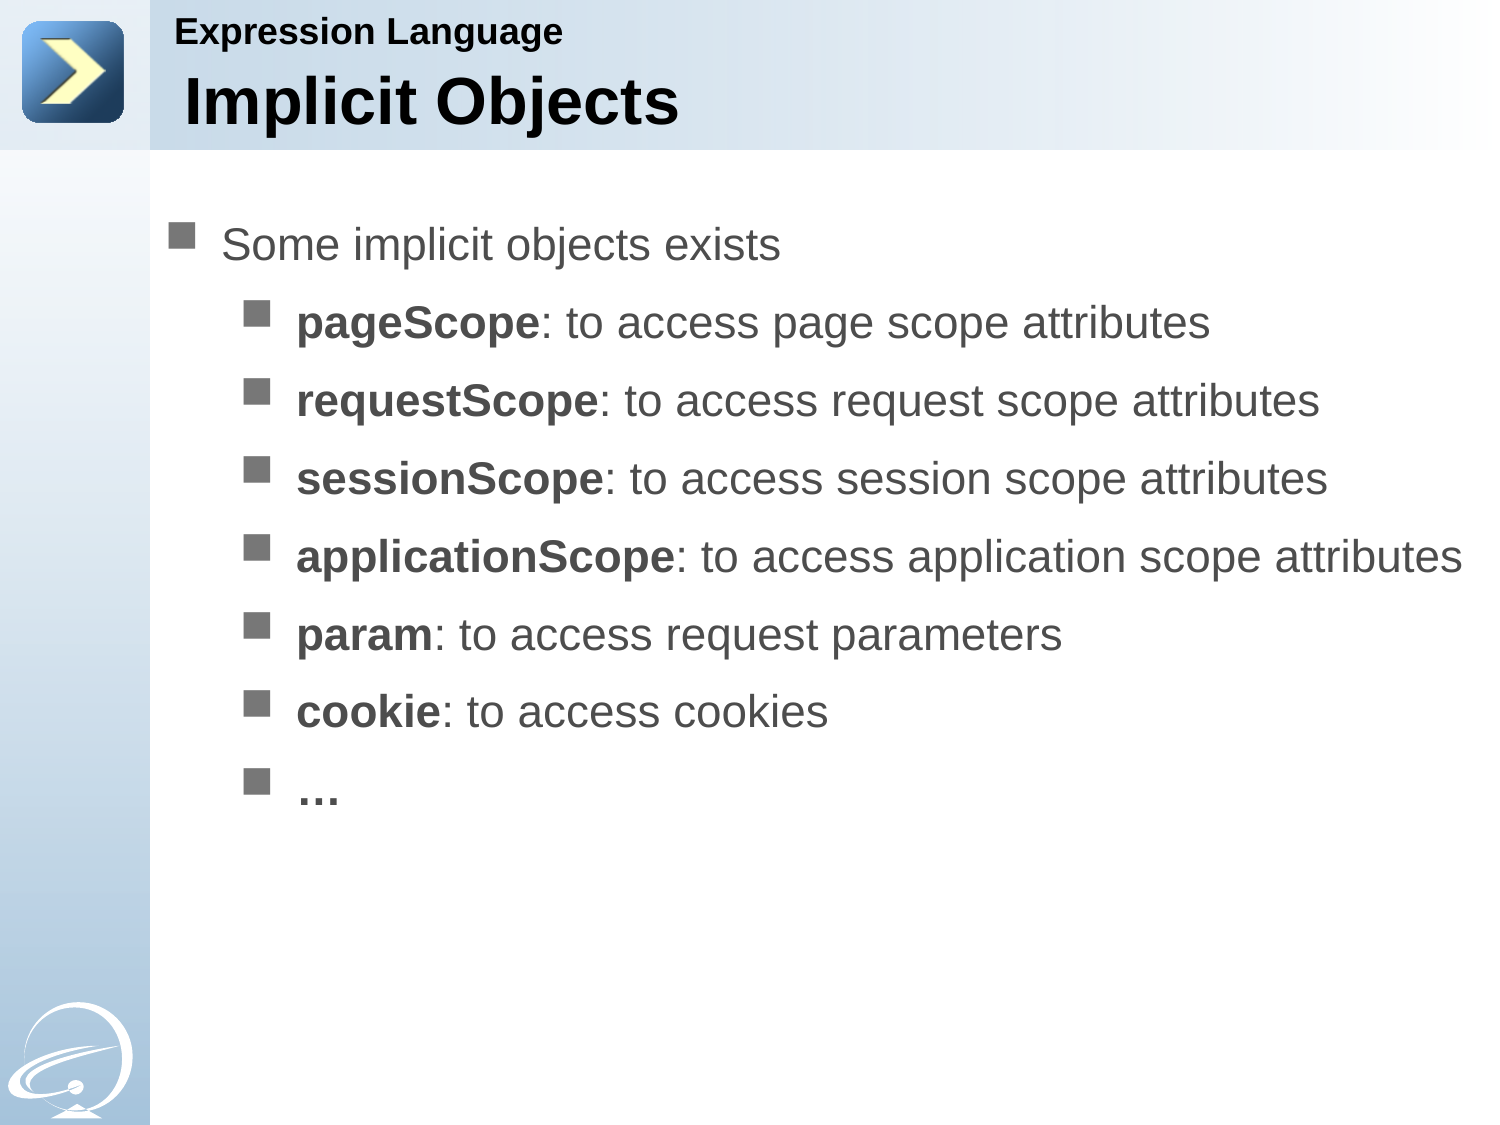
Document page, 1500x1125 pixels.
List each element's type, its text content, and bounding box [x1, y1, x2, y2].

picture [21, 19, 129, 127]
text_box Some implicit objects exists pageScope: to access page scope attributes requestScope: to access request scope attributes sessionScope: to access session scope attributes applicationScope: to access application scope attributes param: to access request parameters cookie: to access cookies … [149, 207, 1488, 823]
title Implicit Objects [169, 60, 1438, 141]
text_box Expression Language [159, 0, 1500, 60]
